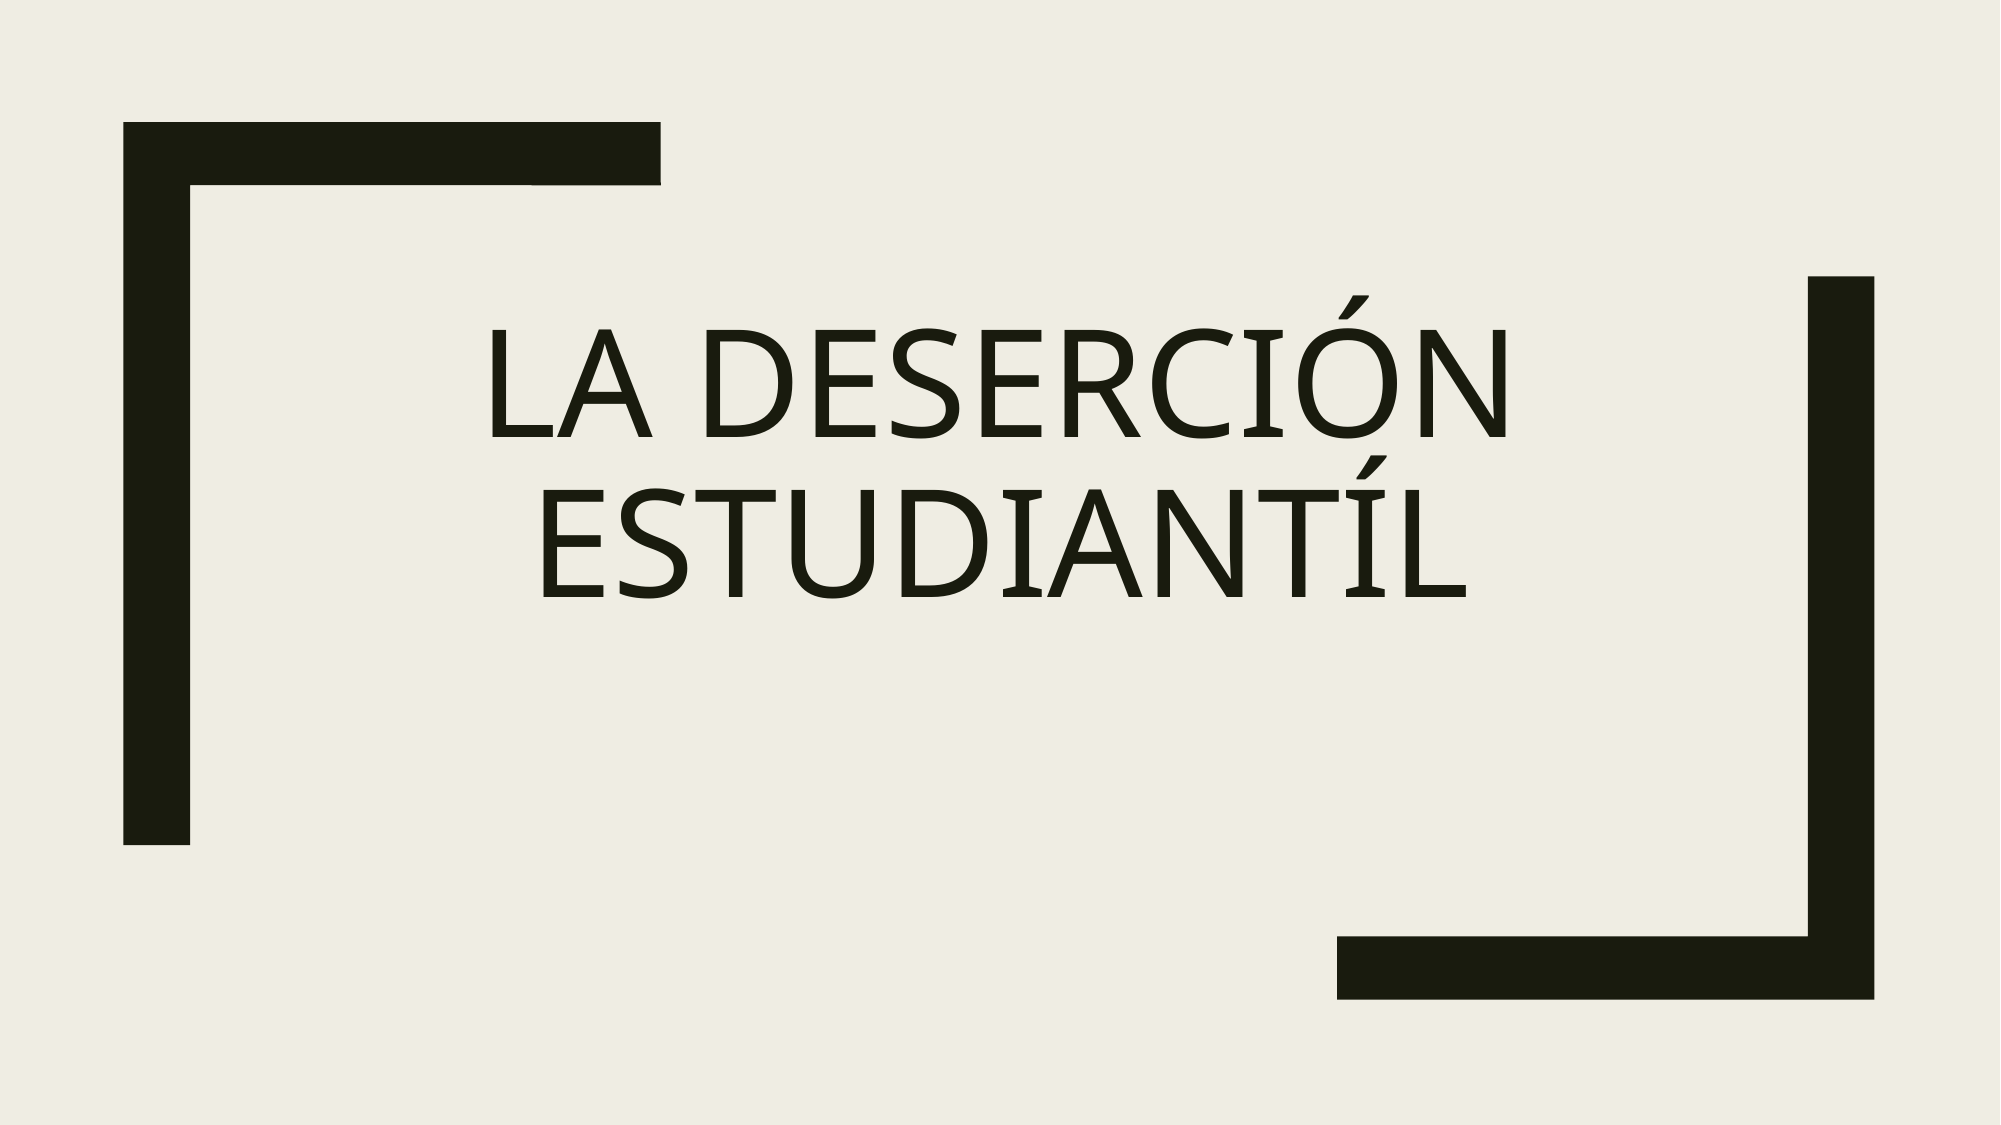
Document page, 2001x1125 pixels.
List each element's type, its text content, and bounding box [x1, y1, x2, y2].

title LA DESERCIÓN ESTUDIANTÍL [314, 293, 1686, 638]
